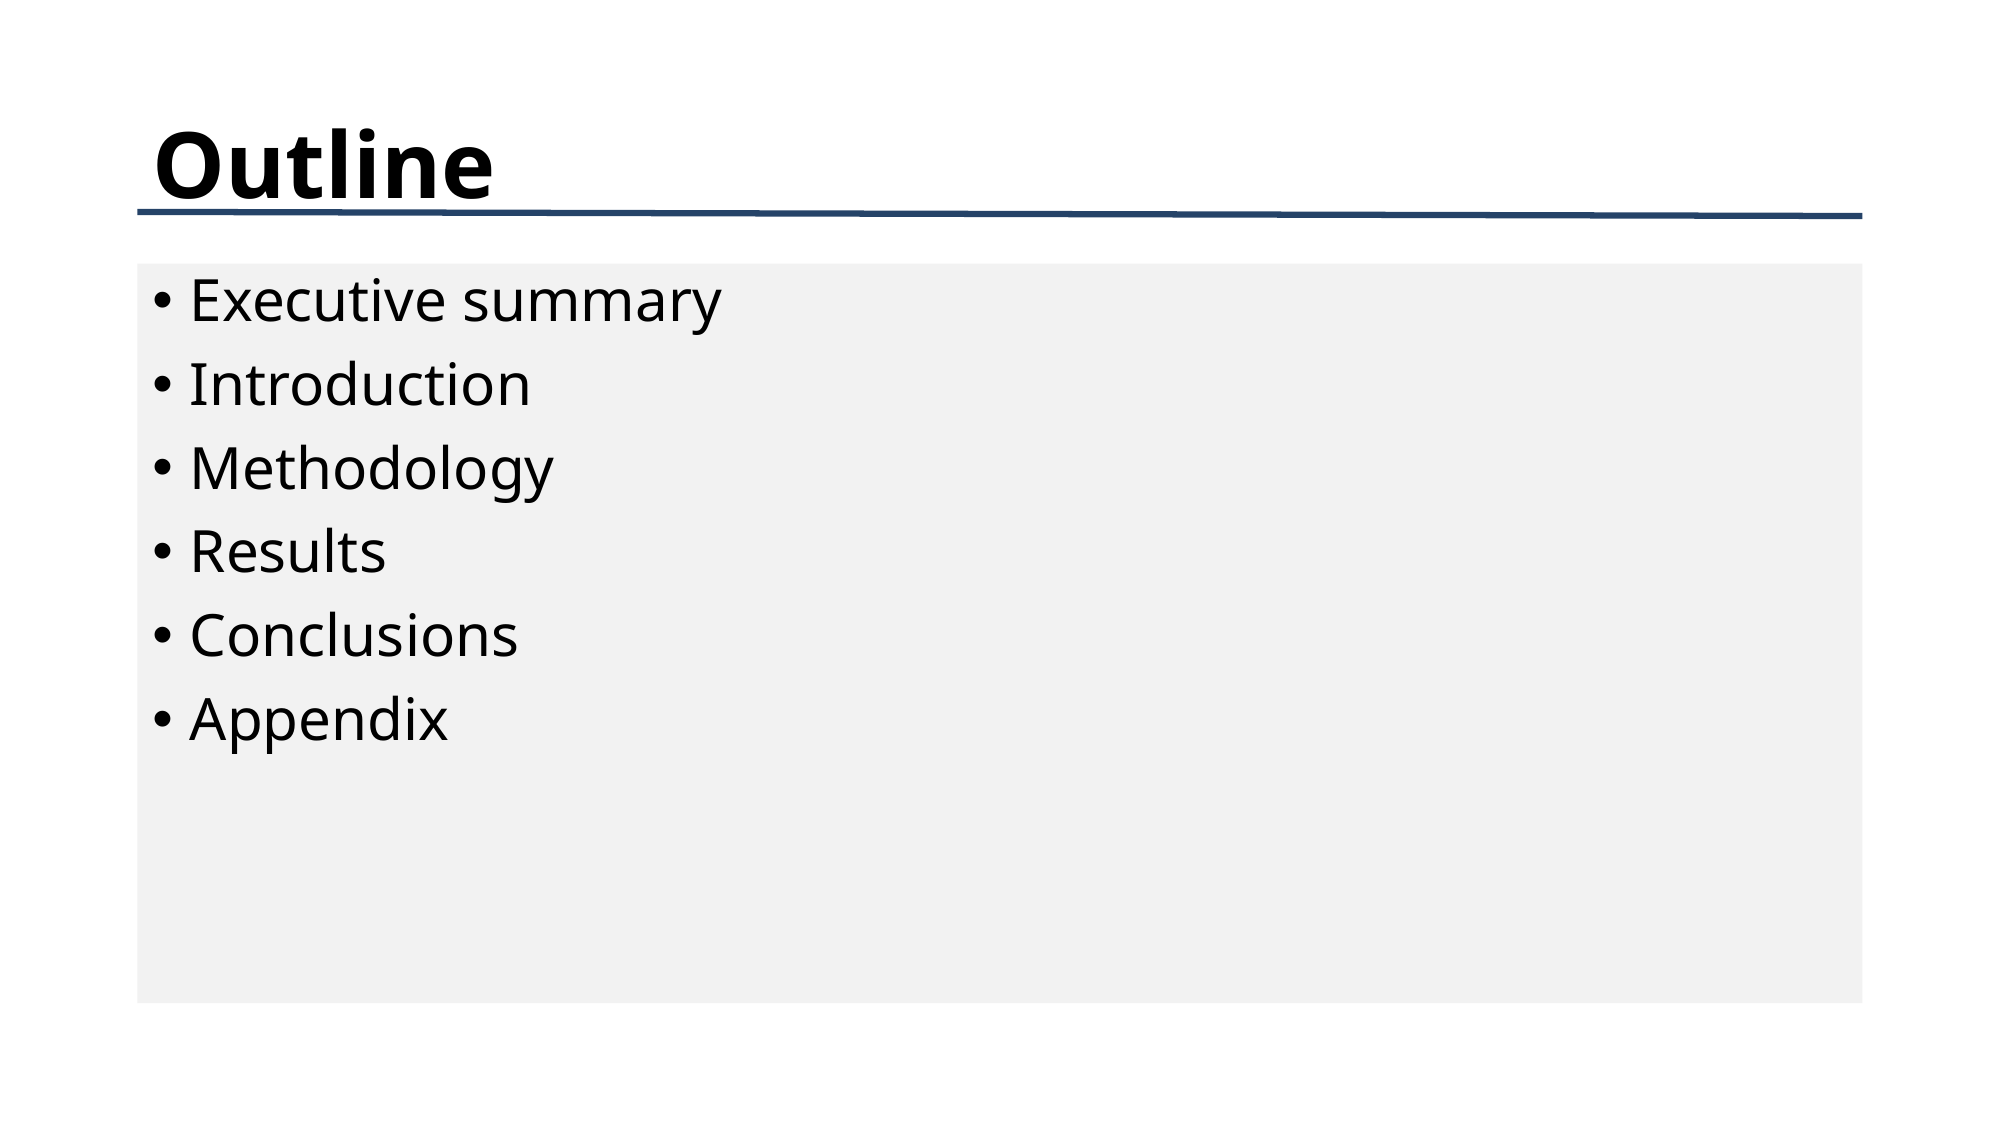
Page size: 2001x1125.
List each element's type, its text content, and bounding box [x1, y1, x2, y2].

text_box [137, 211, 1863, 216]
list Executive summary Introduction Methodology Results Conclusions Appendix [137, 263, 1863, 978]
title Outline [137, 216, 1863, 263]
text_box [136, 263, 1863, 1004]
title Outline [137, 59, 1863, 211]
